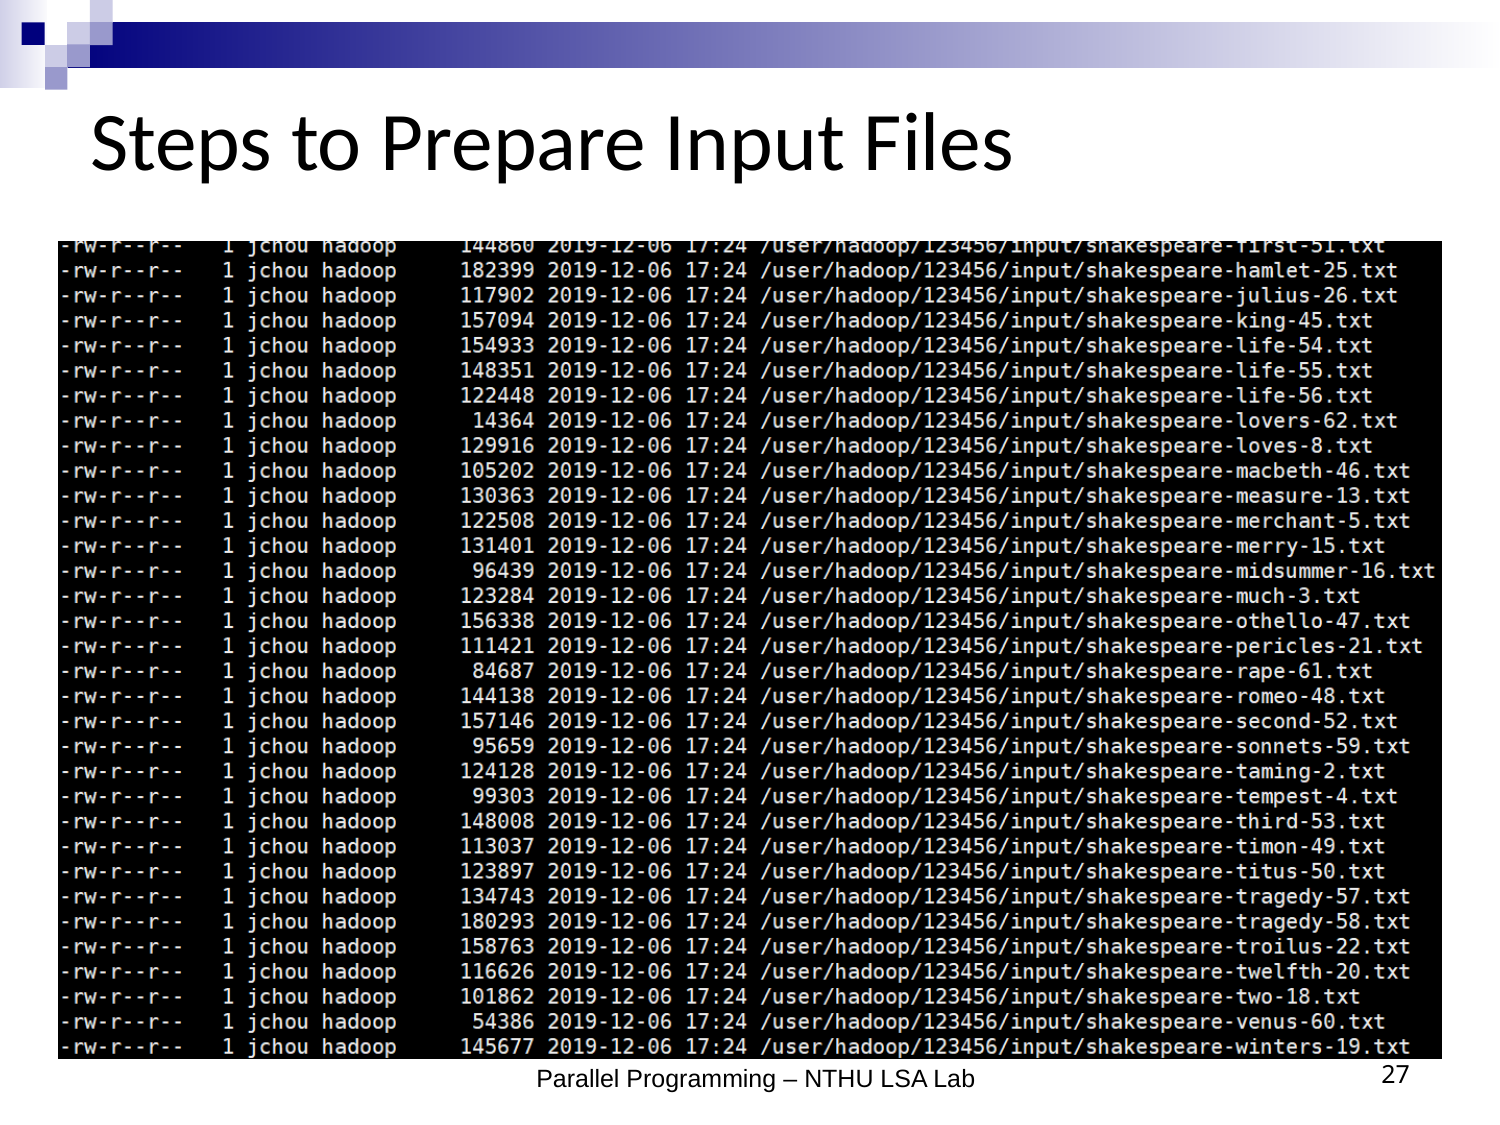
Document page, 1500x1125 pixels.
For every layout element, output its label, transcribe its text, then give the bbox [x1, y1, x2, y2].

title Steps to Prepare Input Files [75, 75, 1425, 200]
footer Parallel Programming – NTHU LSA Lab [462, 1067, 1050, 1100]
picture [58, 241, 1442, 1059]
slide_number 27 [1074, 1067, 1425, 1100]
